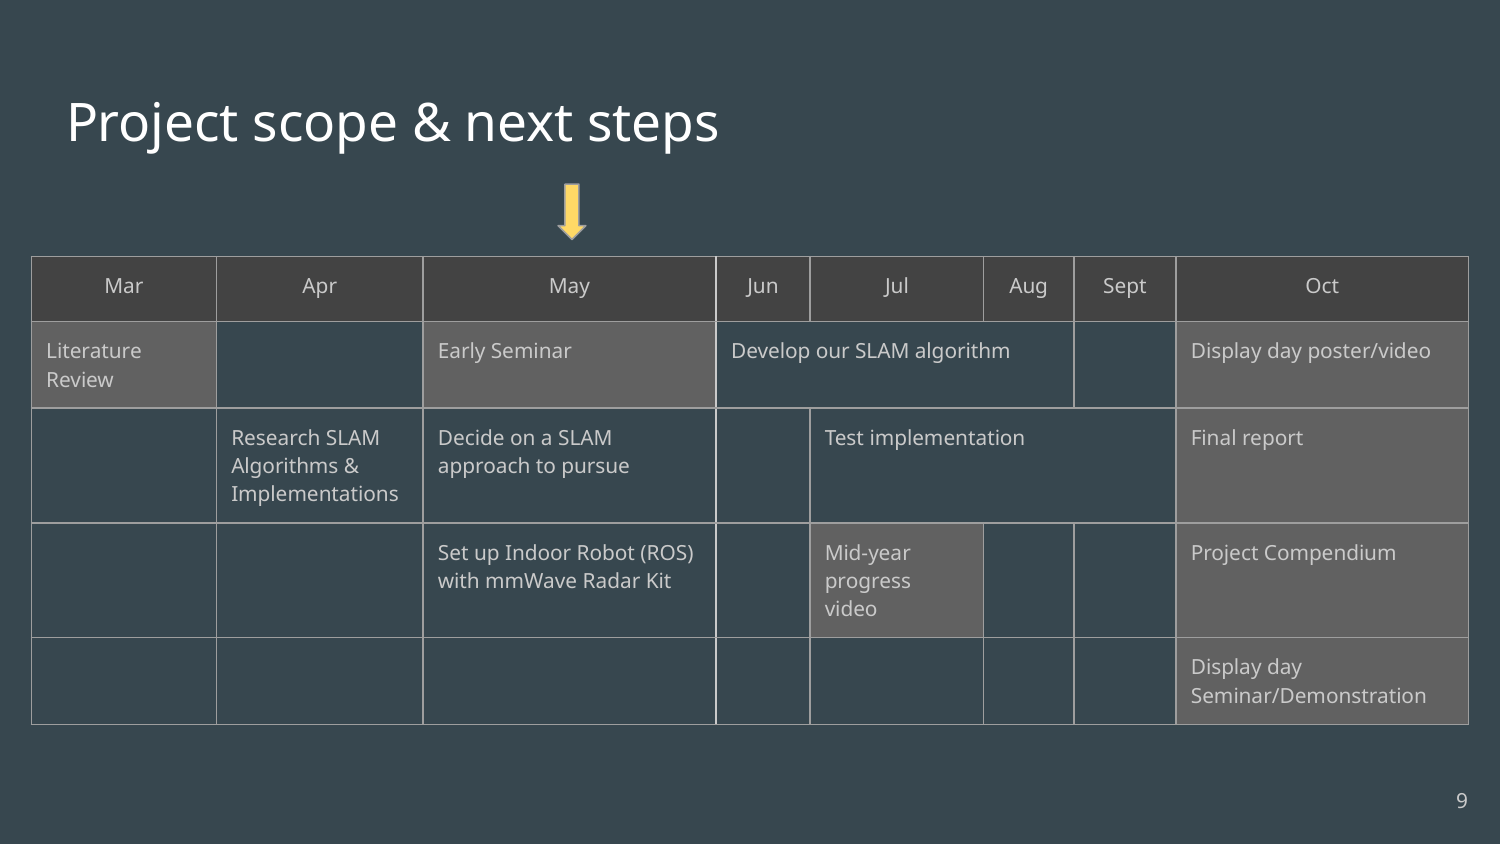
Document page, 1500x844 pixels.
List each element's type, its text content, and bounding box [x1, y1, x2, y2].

table_cell Early Seminar [424, 322, 715, 407]
slide_number ‹#› [1392, 767, 1483, 833]
table_cell Final report [1177, 409, 1468, 522]
table_cell Display day Seminar/Demonstration [1177, 638, 1468, 724]
table_cell [984, 638, 1073, 724]
table_cell [1075, 322, 1175, 407]
table_header Aug [984, 257, 1073, 321]
table_cell Project Compendium [1177, 524, 1468, 637]
table_header Jun [717, 257, 809, 321]
table_cell [217, 322, 422, 407]
table_cell Literature Review [32, 322, 216, 407]
table_header Oct [1177, 257, 1468, 321]
table_cell [984, 524, 1073, 637]
table_header Jul [811, 257, 983, 321]
table_cell [32, 524, 216, 637]
text_box [558, 184, 586, 240]
table_cell Research SLAM Algorithms & Implementations [217, 409, 422, 522]
table_header Sept [1075, 257, 1175, 321]
table_cell [217, 524, 422, 637]
table_cell Display day poster/video [1177, 322, 1468, 407]
table_cell [424, 638, 715, 724]
table_cell [717, 409, 809, 522]
table_cell Develop our SLAM algorithm [717, 322, 1073, 407]
table_header May [424, 257, 715, 321]
table_cell [1075, 524, 1175, 637]
table_cell [32, 638, 216, 724]
table_cell Mid-year progress video [811, 524, 983, 637]
title Project scope & next steps [51, 72, 1449, 167]
table_cell [811, 638, 983, 724]
table_cell [1075, 638, 1175, 724]
table_header Mar [32, 257, 216, 321]
table_cell [217, 638, 422, 724]
table_cell Decide on a SLAM approach to pursue [424, 409, 715, 522]
table_cell [717, 638, 809, 724]
table_cell [32, 409, 216, 522]
table_cell Set up Indoor Robot (ROS) with mmWave Radar Kit [424, 524, 715, 637]
table_cell [717, 524, 809, 637]
table_header Apr [217, 257, 422, 321]
table_cell Test implementation [811, 409, 1175, 522]
